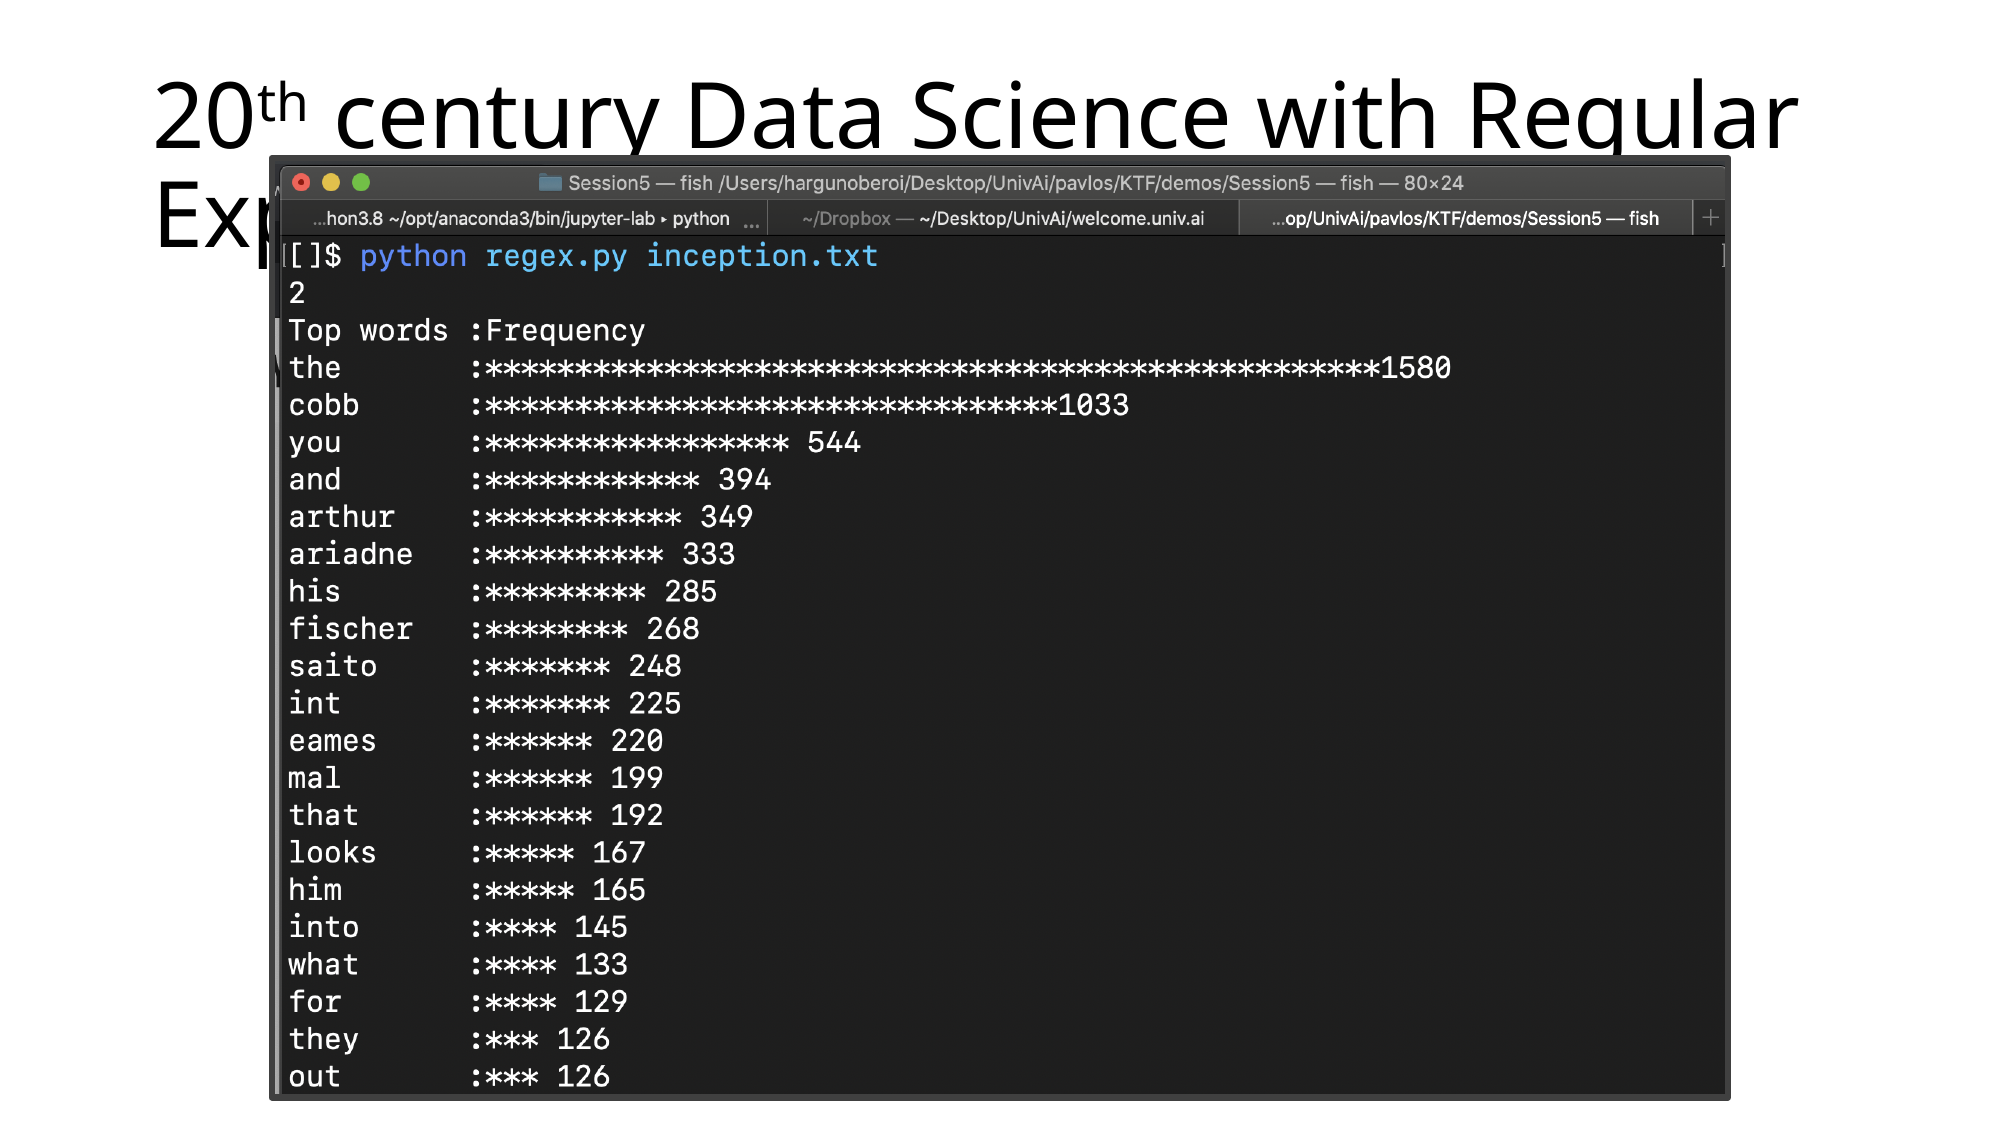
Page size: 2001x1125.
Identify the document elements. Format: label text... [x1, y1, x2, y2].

picture [274, 161, 1725, 1095]
title 20th century Data Science with Regular Expressions [137, 59, 1863, 278]
